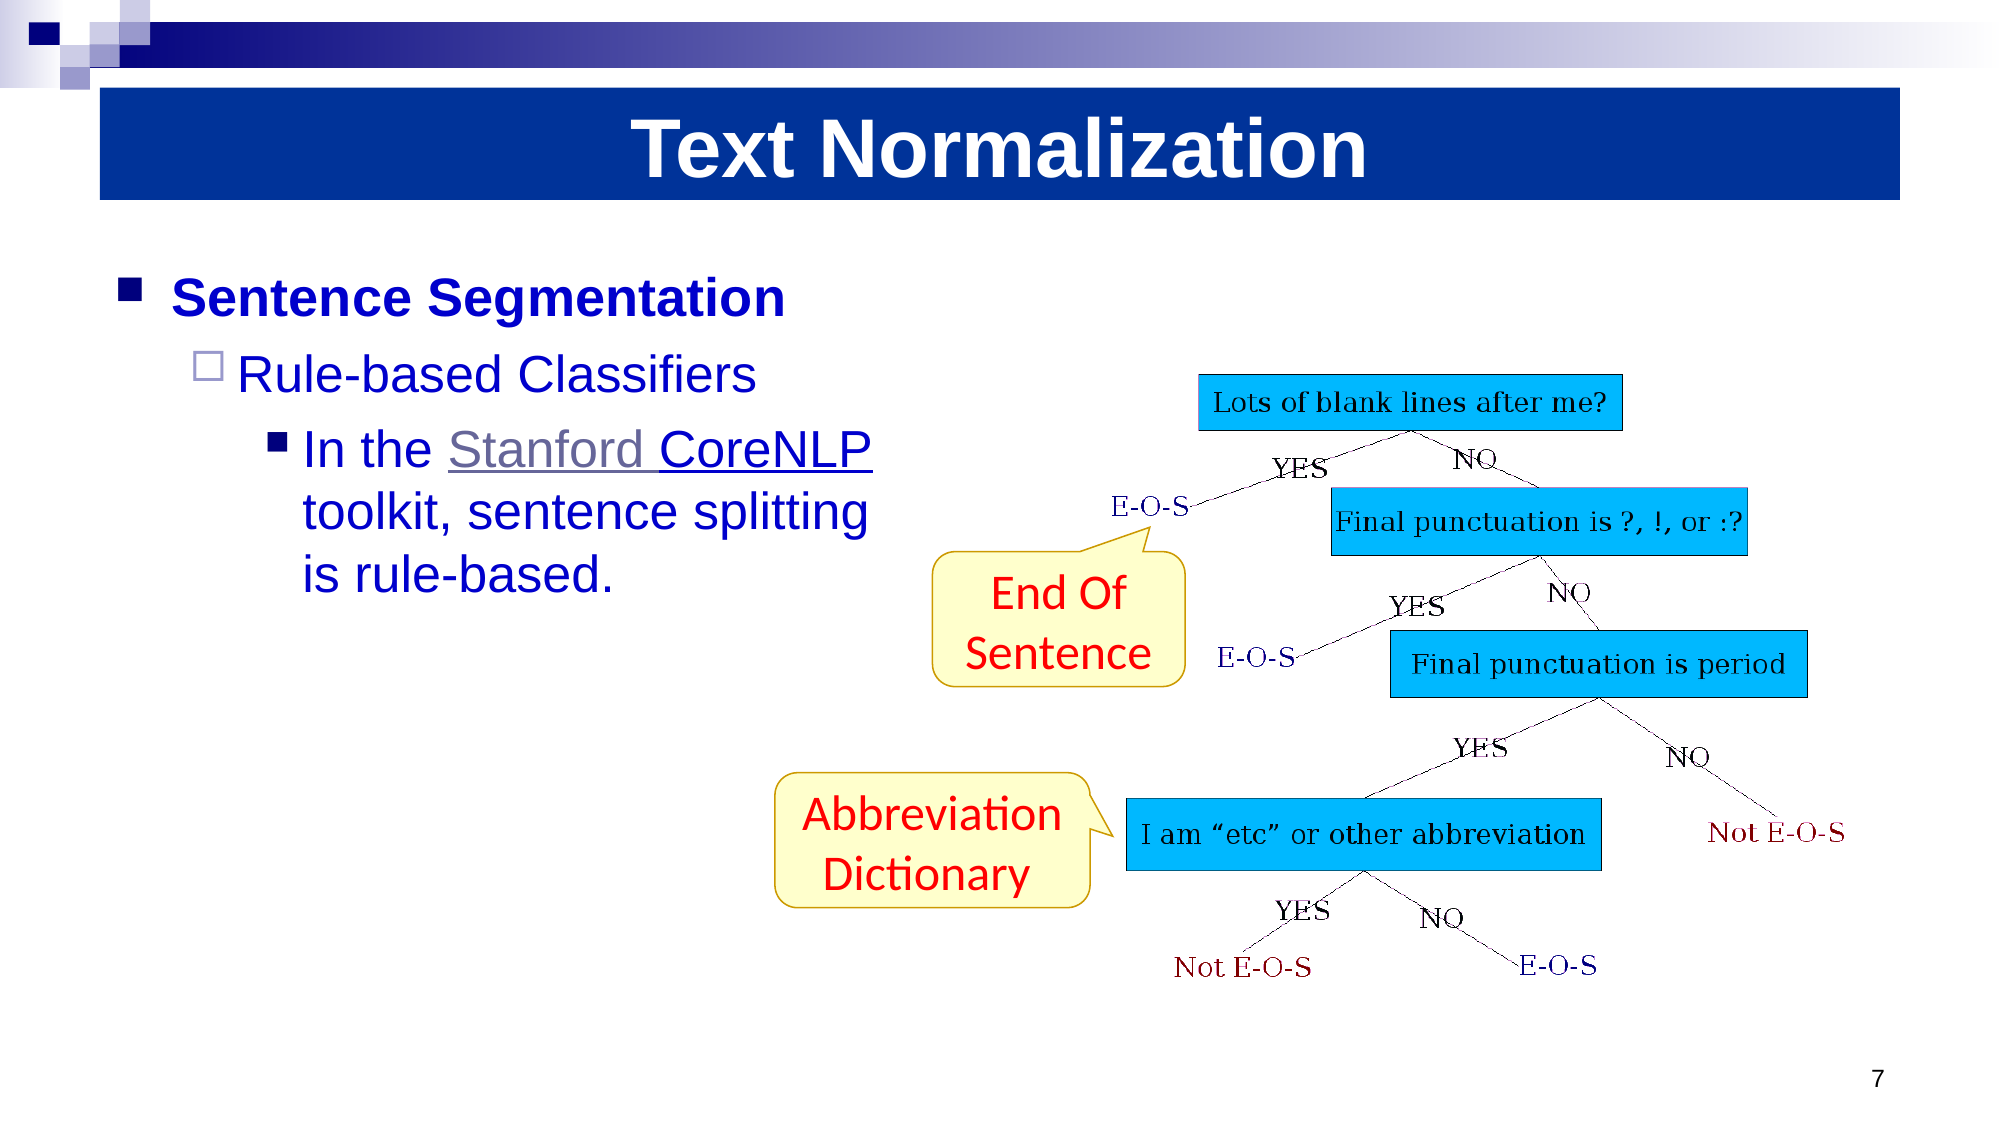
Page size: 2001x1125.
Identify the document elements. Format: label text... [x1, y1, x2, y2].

slide_number 7 [1666, 1024, 1901, 1101]
list Sentence Segmentation Rule-based Classifiers In the Stanford CoreNLP toolkit, sentence splitting is rule-based. [99, 254, 920, 998]
title Text Normalization [99, 87, 1900, 200]
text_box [774, 374, 1848, 984]
